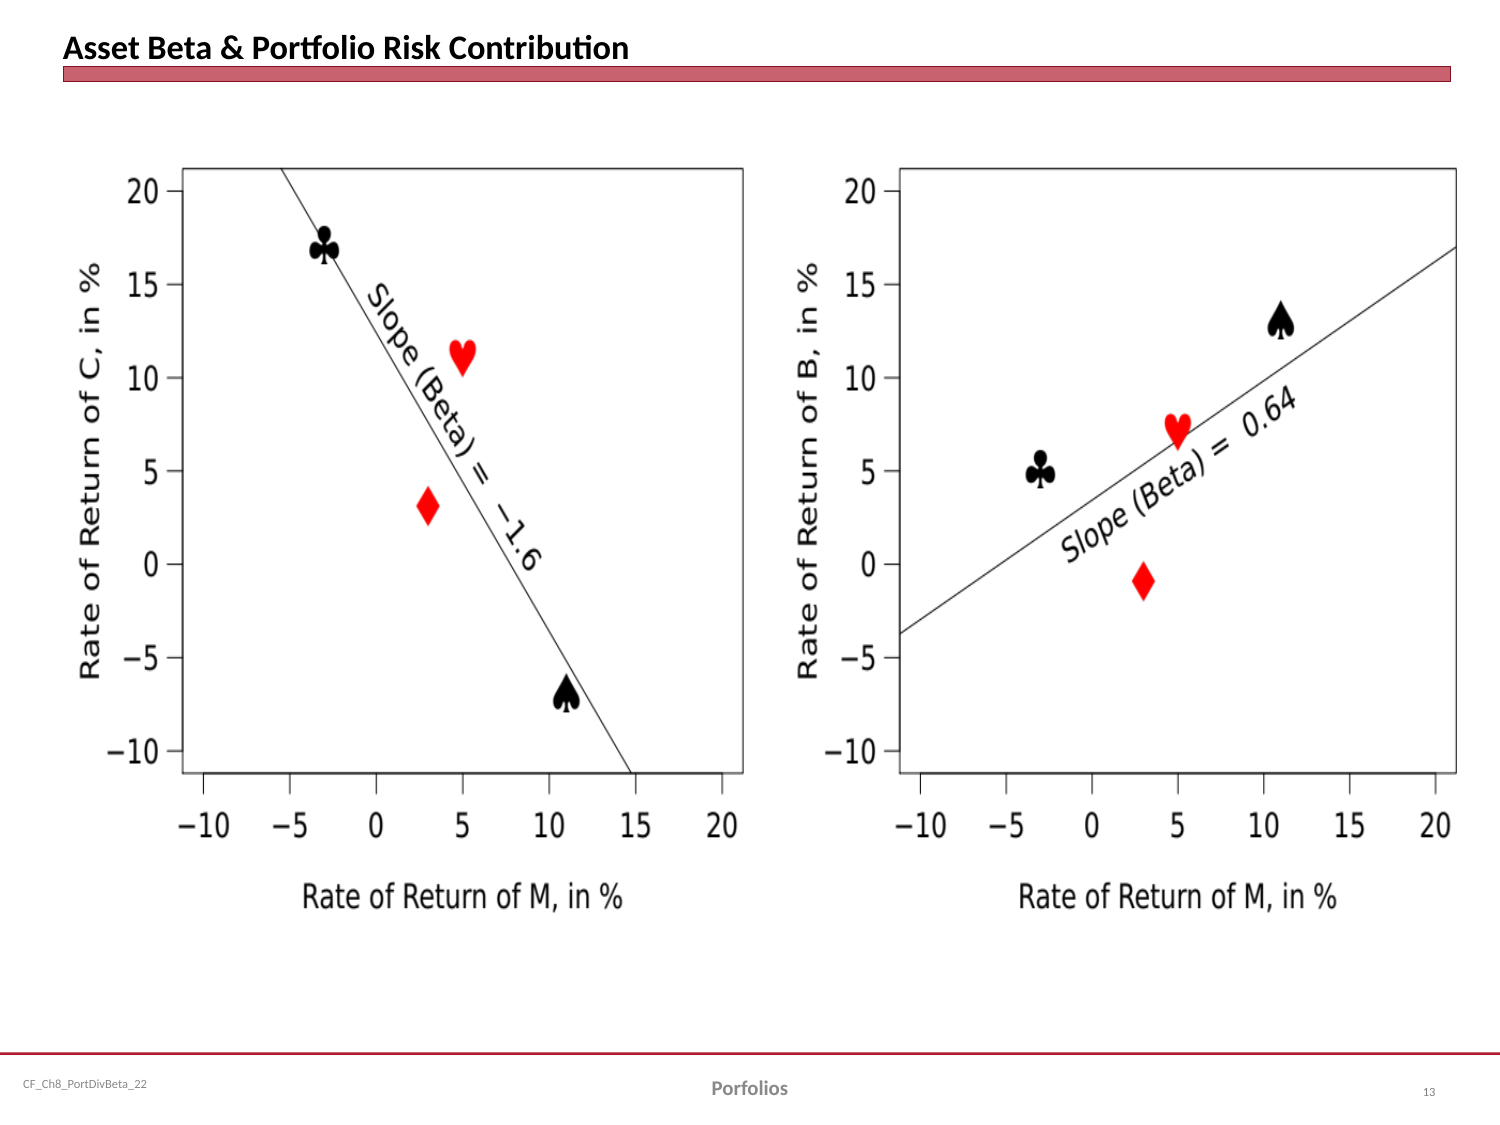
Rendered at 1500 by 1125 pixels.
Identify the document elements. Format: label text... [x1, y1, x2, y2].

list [776, 124, 1488, 938]
picture [56, 124, 776, 938]
slide_number 13 [1375, 1061, 1451, 1122]
footer Porfolios [512, 1056, 988, 1117]
title Asset Beta & Portfolio Risk Contribution [62, 6, 1451, 67]
